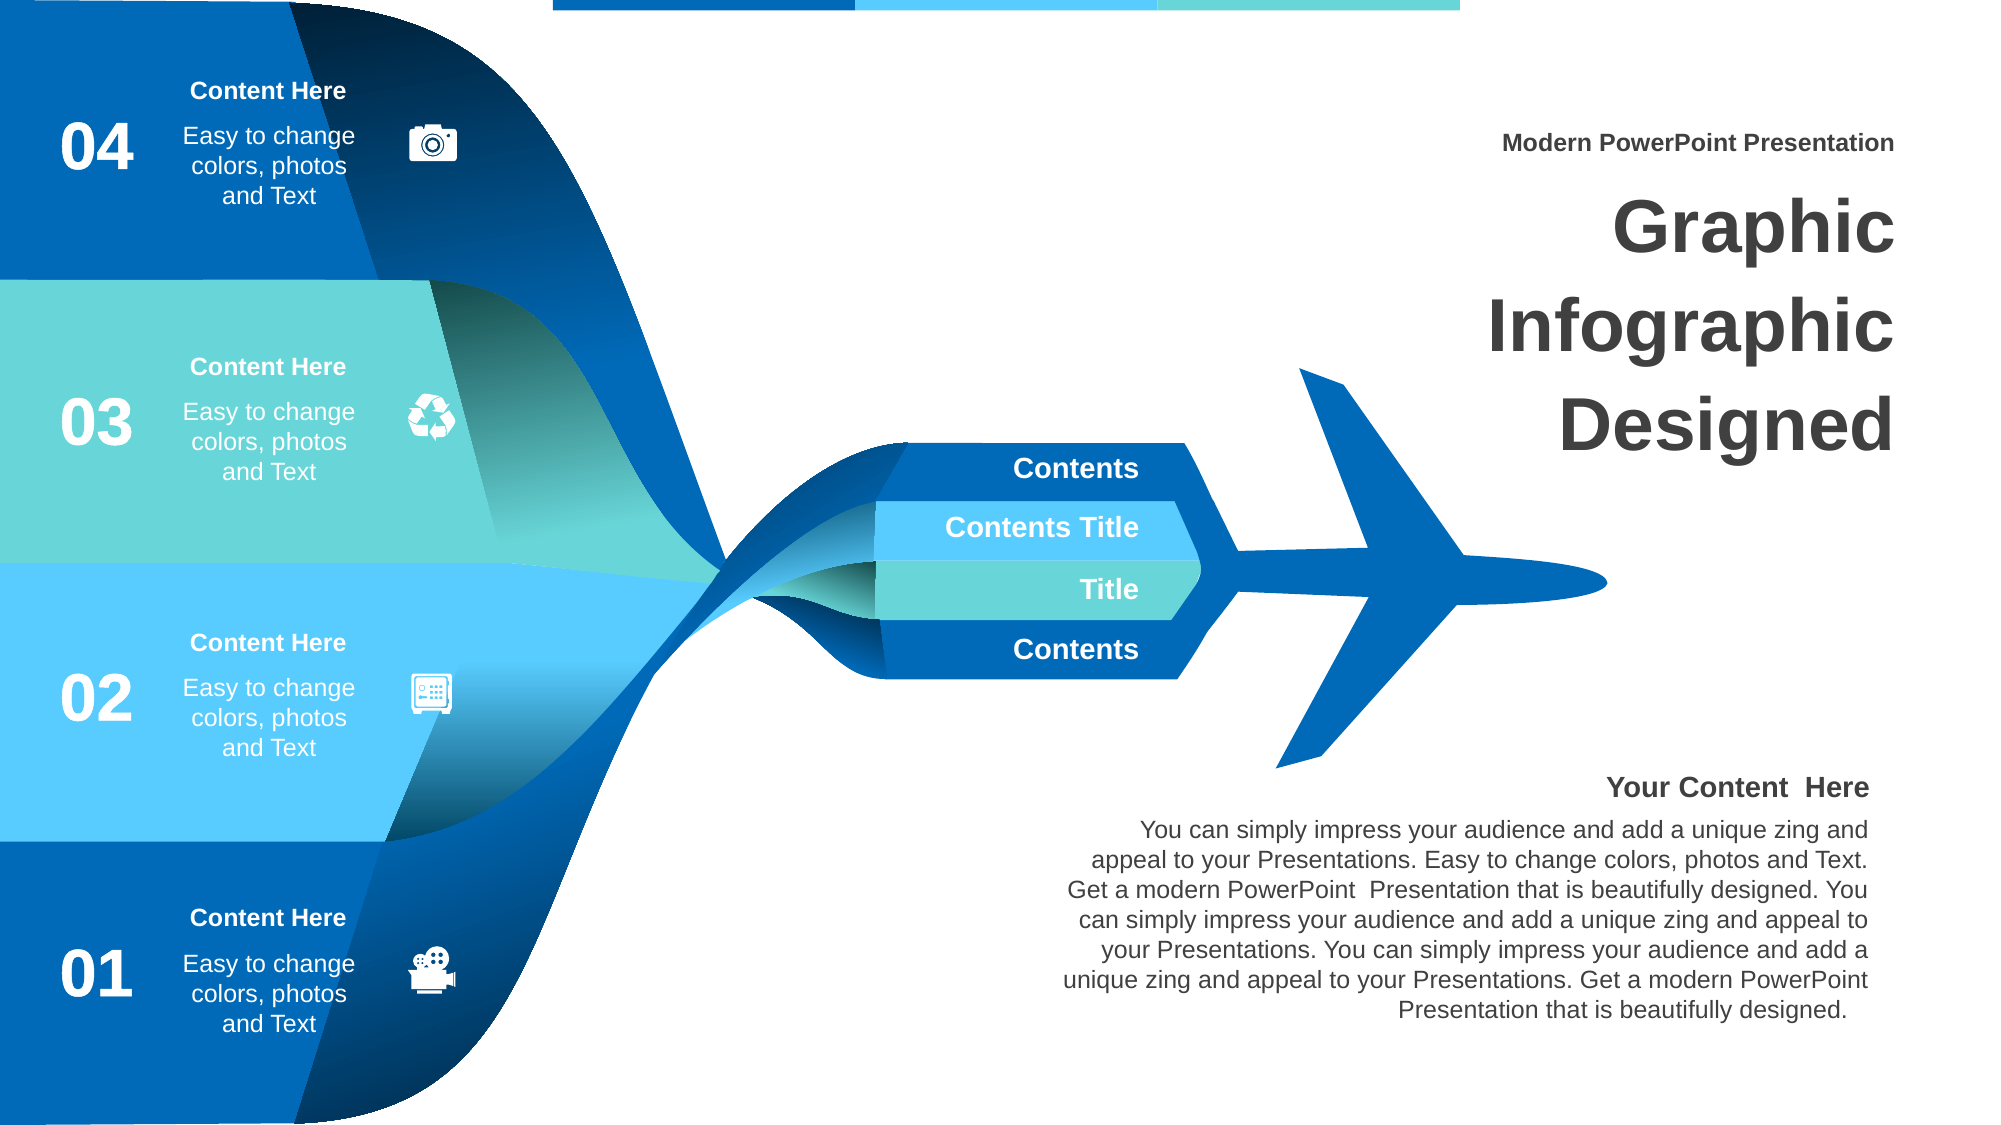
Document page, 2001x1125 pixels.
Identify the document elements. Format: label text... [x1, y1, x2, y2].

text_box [193, 37, 346, 249]
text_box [1213, 760, 1885, 1034]
text_box Modern PowerPoint Presentation [1436, 119, 1911, 167]
text_box Graphic Infographic Designed [1436, 172, 1911, 461]
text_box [193, 312, 346, 525]
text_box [0, 0, 1213, 1125]
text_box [193, 864, 346, 1076]
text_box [193, 588, 346, 800]
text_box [1213, 0, 1460, 11]
text_box [1213, 366, 1609, 760]
